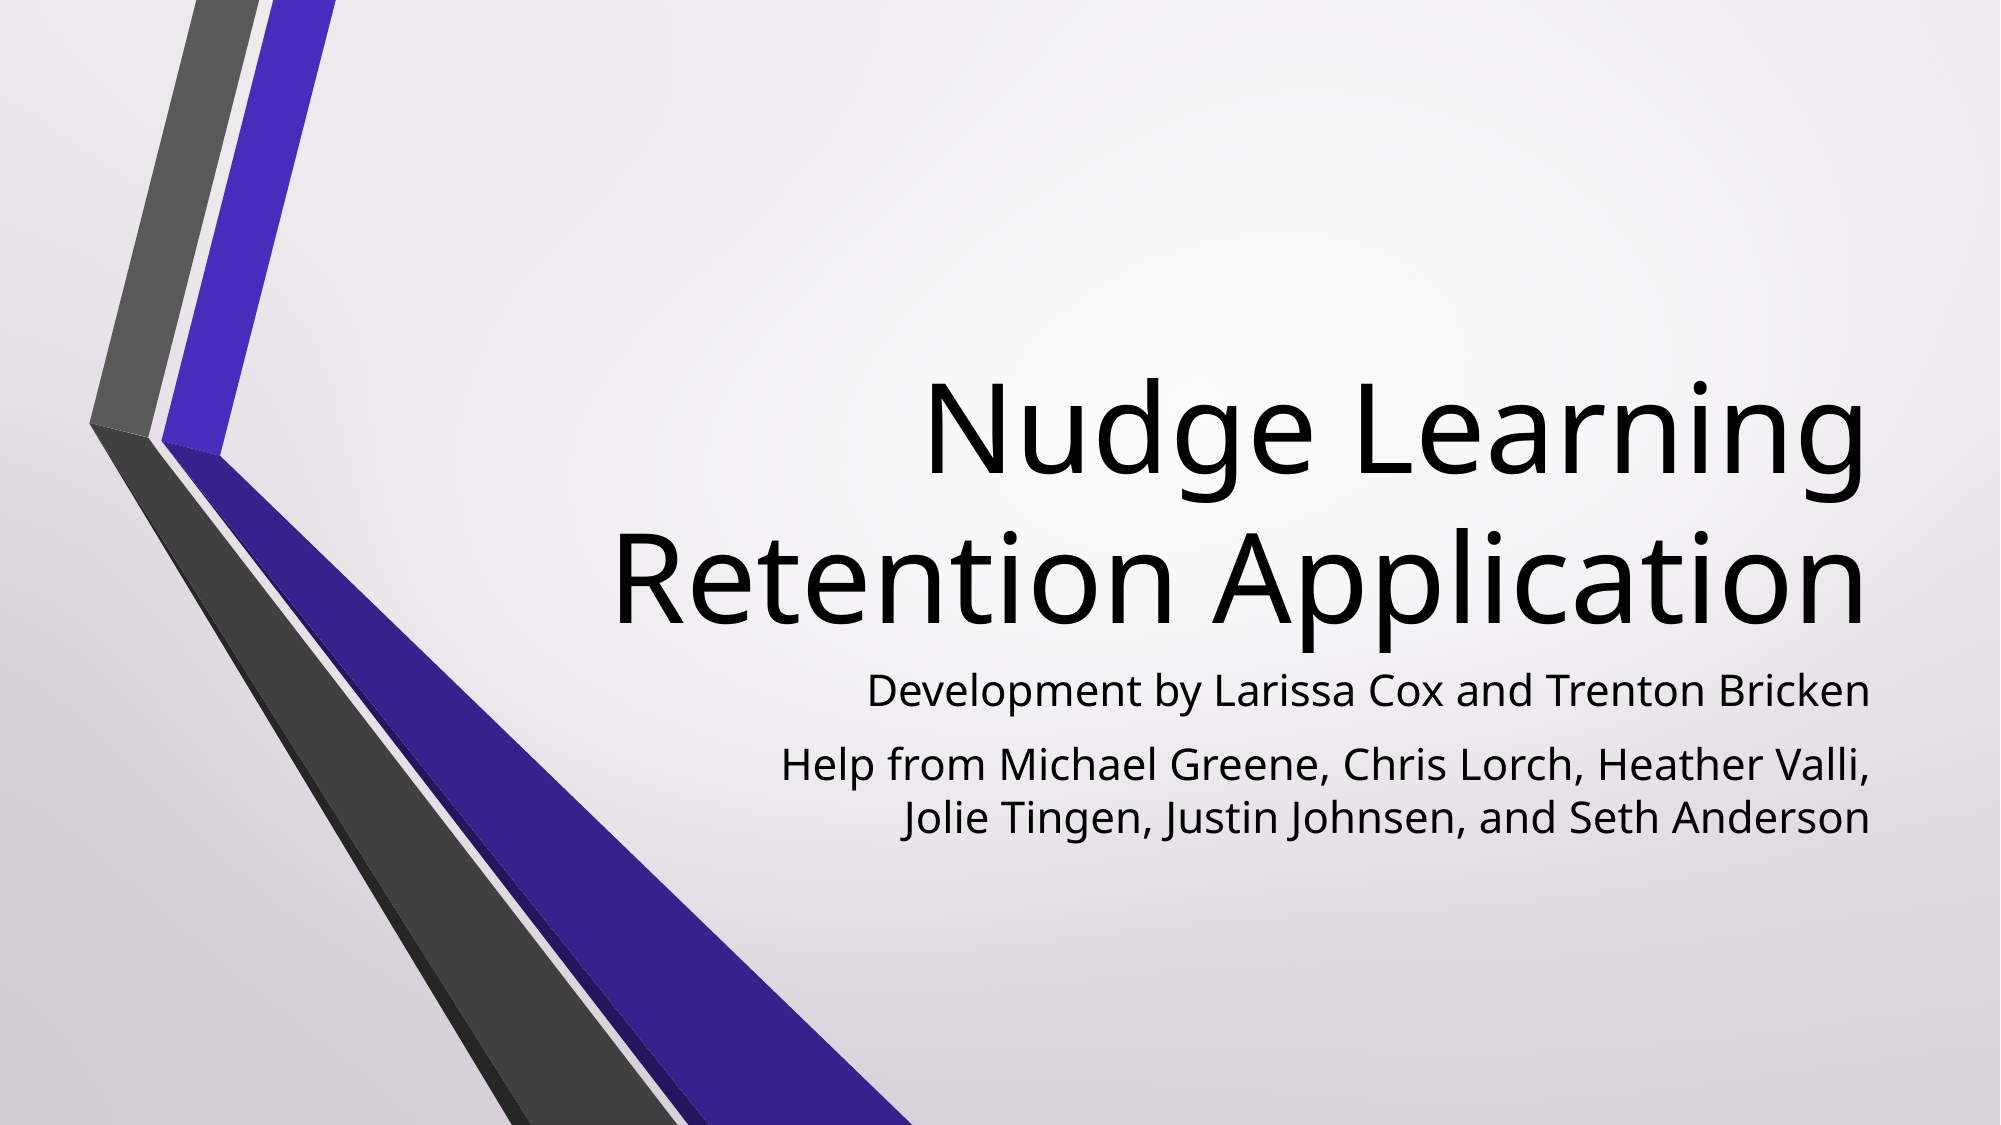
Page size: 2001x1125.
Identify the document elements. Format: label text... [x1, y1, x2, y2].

title Nudge Learning Retention Application [480, 226, 1887, 656]
subtitle Development by Larissa Cox and Trenton Bricken Help from Michael Greene, Chris Lorch, Heather Valli, Jolie Tingen, Justin Johnsen, and Seth Anderson [740, 655, 1887, 884]
